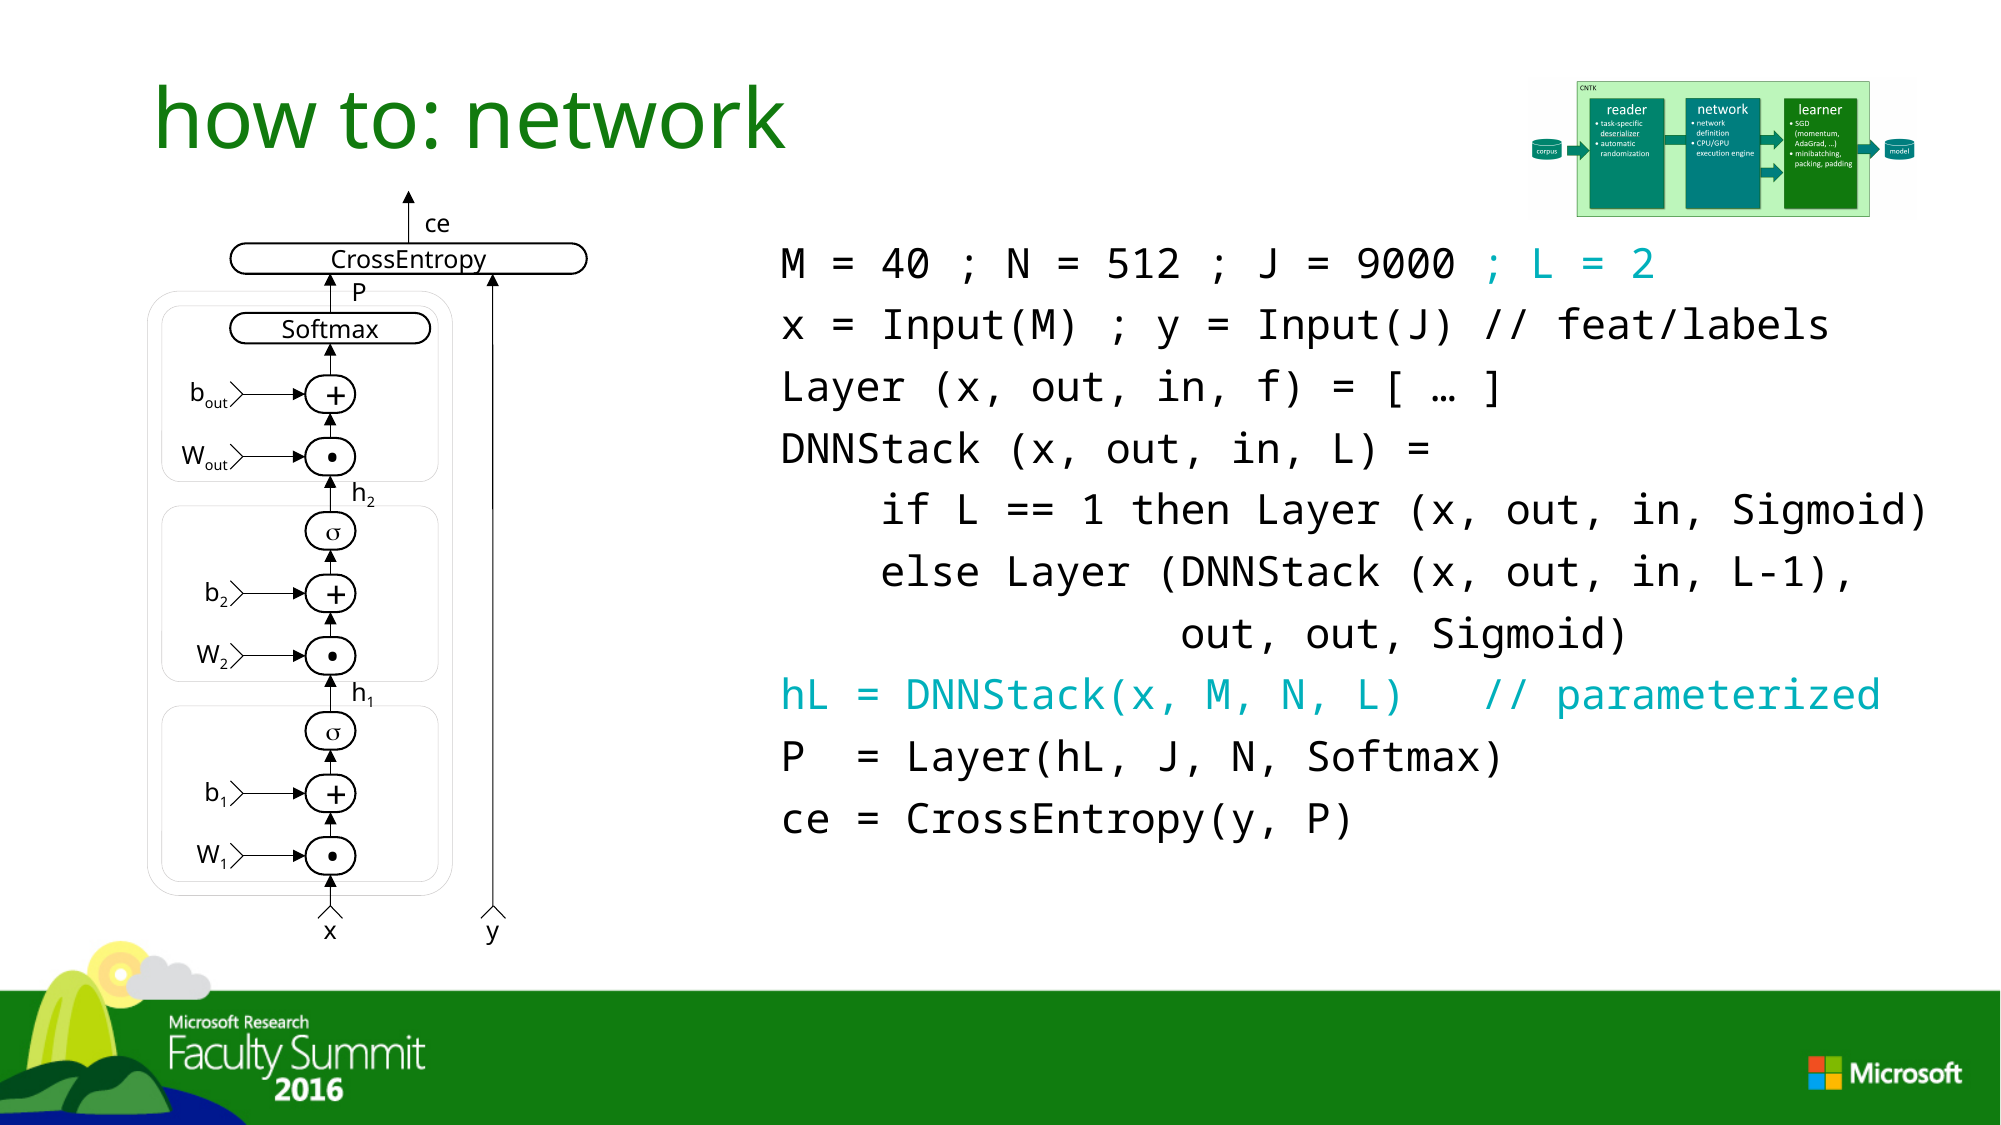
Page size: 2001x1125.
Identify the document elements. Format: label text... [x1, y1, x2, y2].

text_box Softmax [229, 311, 432, 345]
text_box • [304, 636, 357, 676]
text_box [146, 457, 330, 897]
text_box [230, 593, 243, 606]
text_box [230, 780, 243, 793]
text_box s [304, 511, 357, 551]
text_box • [304, 436, 357, 477]
text_box P [336, 274, 405, 313]
text_box CrossEntropy [229, 242, 588, 275]
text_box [230, 655, 243, 669]
text_box b2 [175, 574, 243, 613]
text_box Wout [142, 437, 243, 476]
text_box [230, 580, 243, 593]
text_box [480, 905, 493, 919]
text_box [230, 855, 243, 869]
picture [0, 0, 2001, 1125]
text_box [330, 905, 343, 919]
text_box W2 [175, 637, 243, 675]
text_box [146, 395, 330, 456]
text_box + [304, 374, 357, 414]
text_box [230, 643, 243, 655]
text_box s [304, 711, 357, 751]
text_box x [298, 913, 362, 951]
text_box bout [123, 375, 243, 413]
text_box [230, 793, 243, 806]
text_box ce [409, 206, 478, 244]
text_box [230, 456, 243, 470]
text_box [230, 394, 243, 407]
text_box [493, 905, 506, 919]
text_box b1 [175, 774, 243, 813]
title how to: network [137, 12, 1863, 230]
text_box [317, 905, 330, 919]
text_box [331, 290, 454, 897]
text_box h1 [336, 674, 404, 713]
text_box W1 [175, 837, 243, 875]
text_box y [461, 913, 524, 951]
text_box + [304, 573, 357, 614]
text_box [230, 444, 243, 456]
text_box [146, 290, 330, 394]
list M = 40 ; N = 512 ; J = 9000 ; L = 2 x = Input(M) ; y = Input(J) // feat/labels Layer (x, out, in, f) = [ … ] DNNStack (x, out, in, L) = if L == 1 then Layer (x, out, in, Sigmoid) else Layer (DNNStack (x, out, in, L-1), out, out, Sigmoid) hL = DNNStack(x, M, N, L) // parameterized P = Layer(hL, J, N, Softmax) ce = CrossEntropy(y, P) [690, 234, 1989, 517]
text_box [230, 381, 243, 394]
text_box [230, 843, 243, 855]
text_box + [304, 773, 357, 814]
text_box h2 [336, 474, 405, 513]
text_box • [304, 836, 357, 876]
